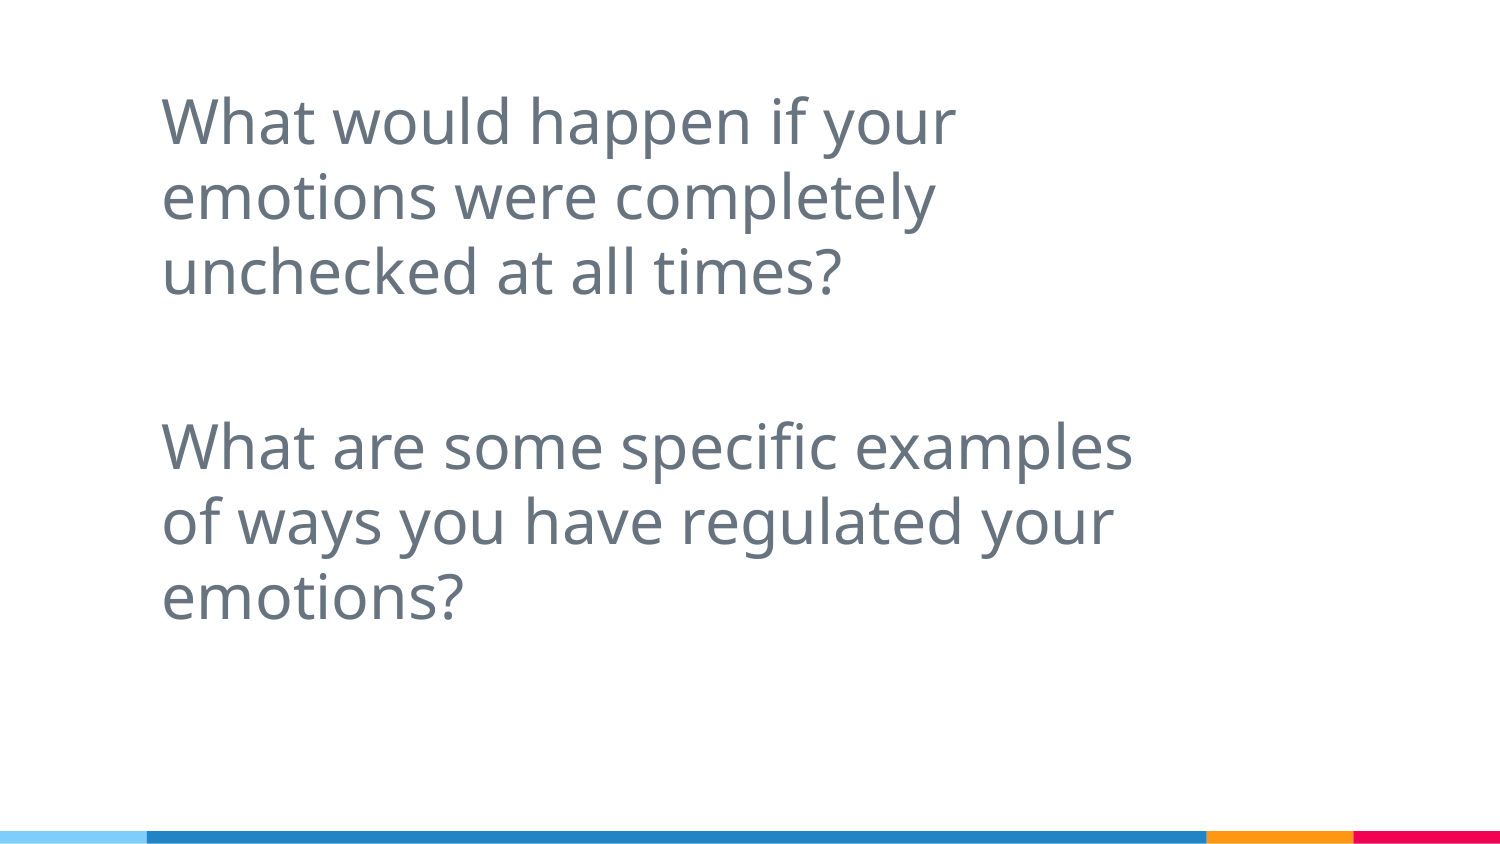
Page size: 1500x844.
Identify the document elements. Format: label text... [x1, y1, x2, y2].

list What would happen if your emotions were completely unchecked at all times? What are some specific examples of ways you have regulated your emotions? [146, 67, 1207, 808]
